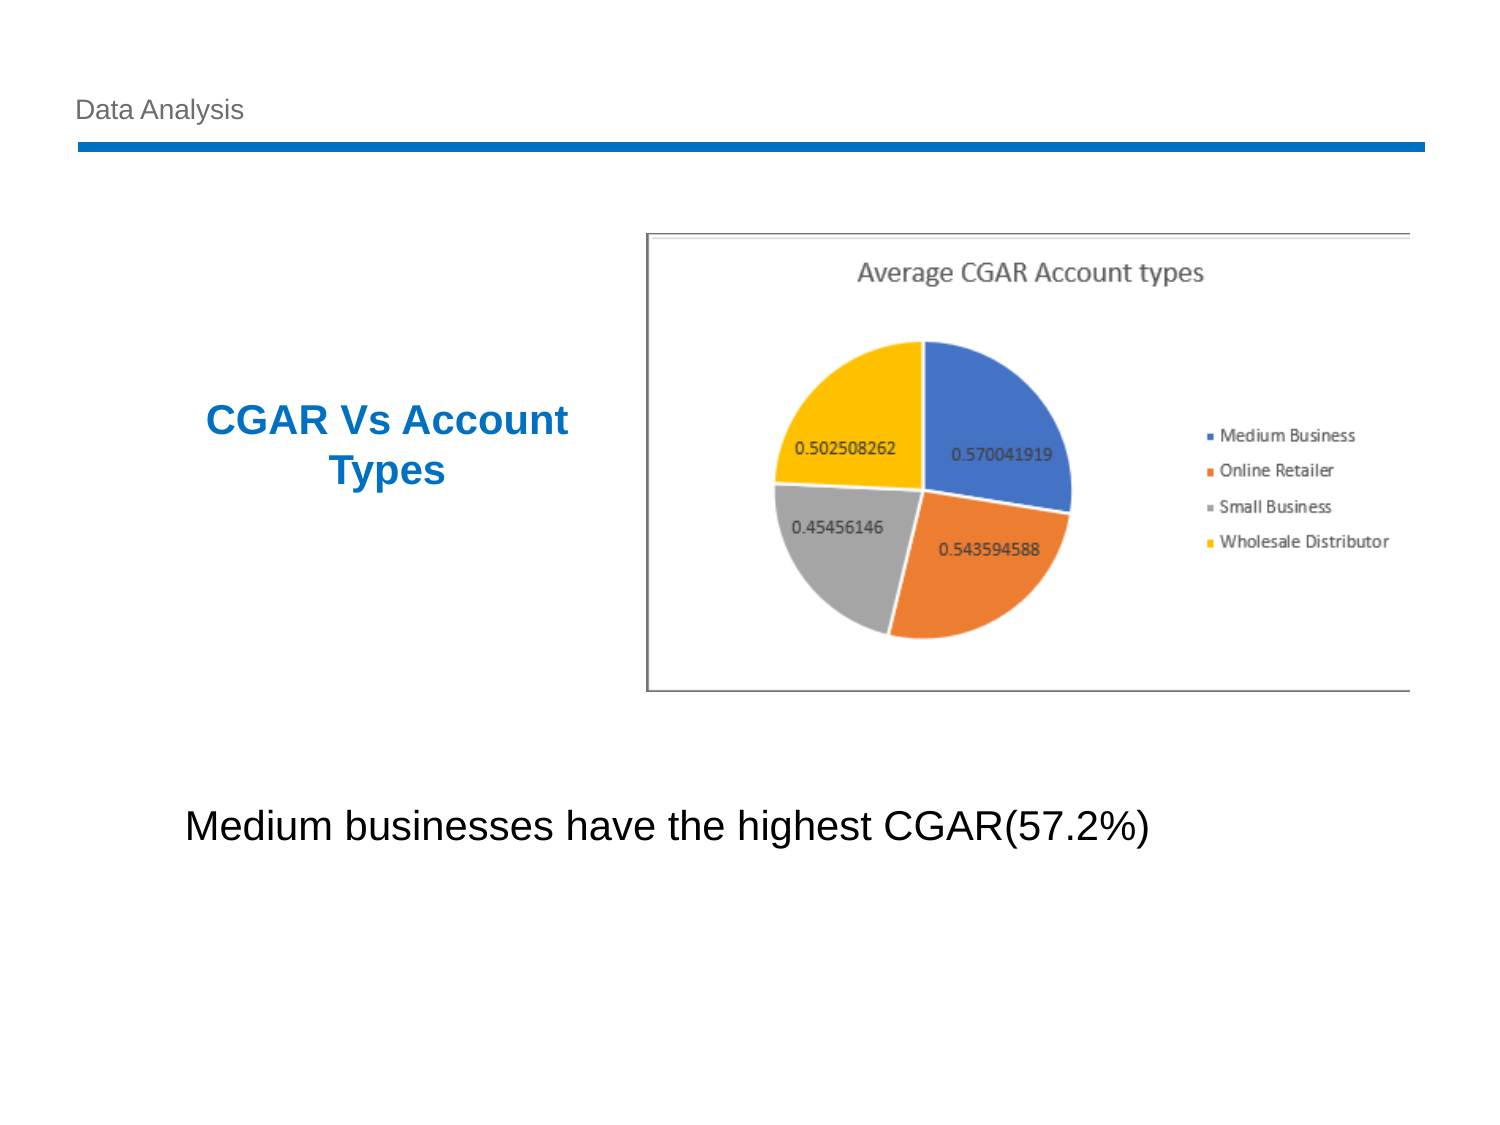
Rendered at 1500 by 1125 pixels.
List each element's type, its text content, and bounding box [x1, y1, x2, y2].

picture [645, 232, 1410, 692]
text_box Medium businesses have the highest CGAR(57.2%) [169, 791, 1292, 857]
text_box CGAR Vs Account Types [169, 385, 605, 501]
title Data Analysis [75, 87, 1425, 134]
